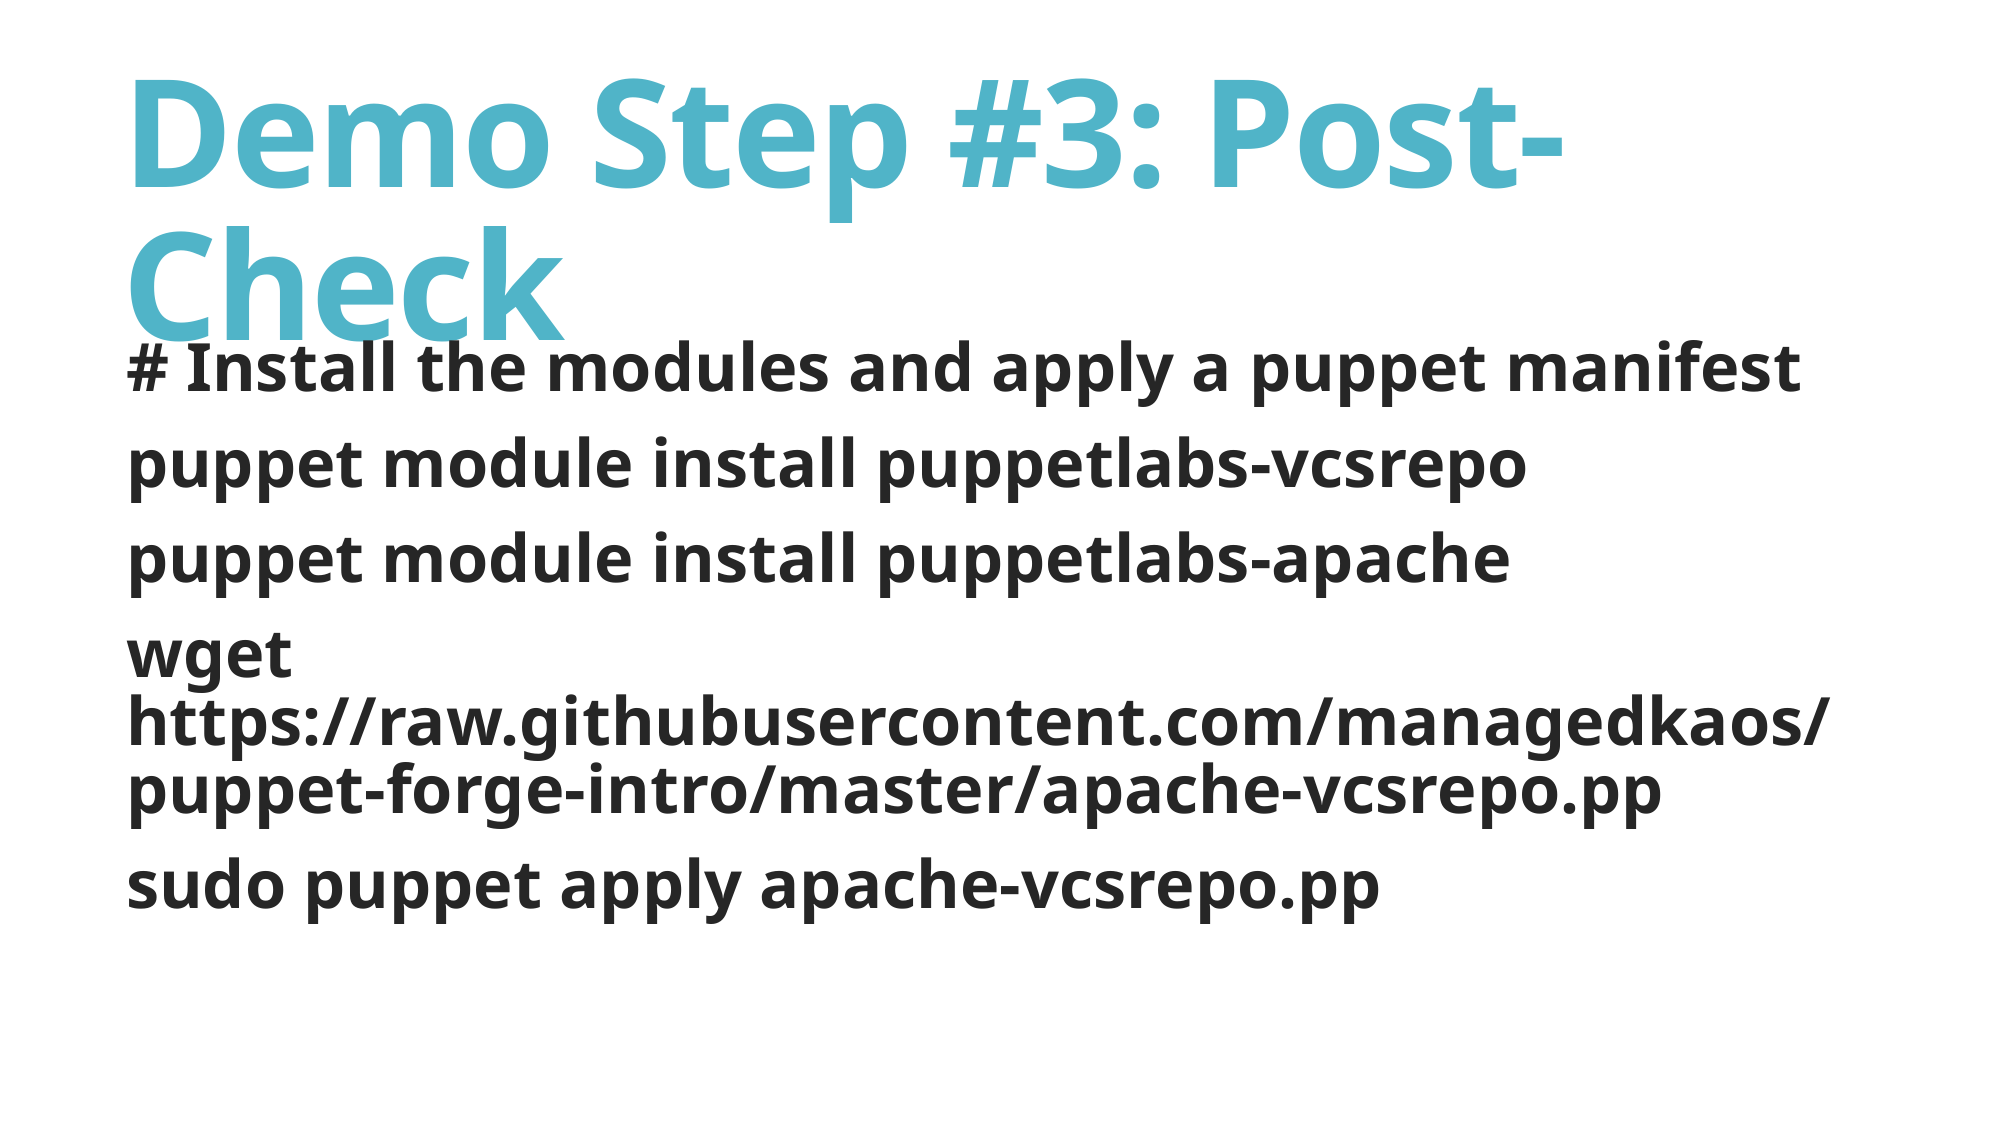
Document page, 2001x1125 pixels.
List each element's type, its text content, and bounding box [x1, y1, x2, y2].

title Demo Step #3: Post-Check [107, 81, 1875, 354]
list # Install the modules and apply a puppet manifest puppet module install puppetlabs-vcsrepo puppet module install puppetlabs-apache wget https://raw.githubusercontent.com/managedkaos/puppet-forge-intro/master/apache-vcsrepo.pp sudo puppet apply apache-vcsrepo.pp [111, 329, 1876, 948]
